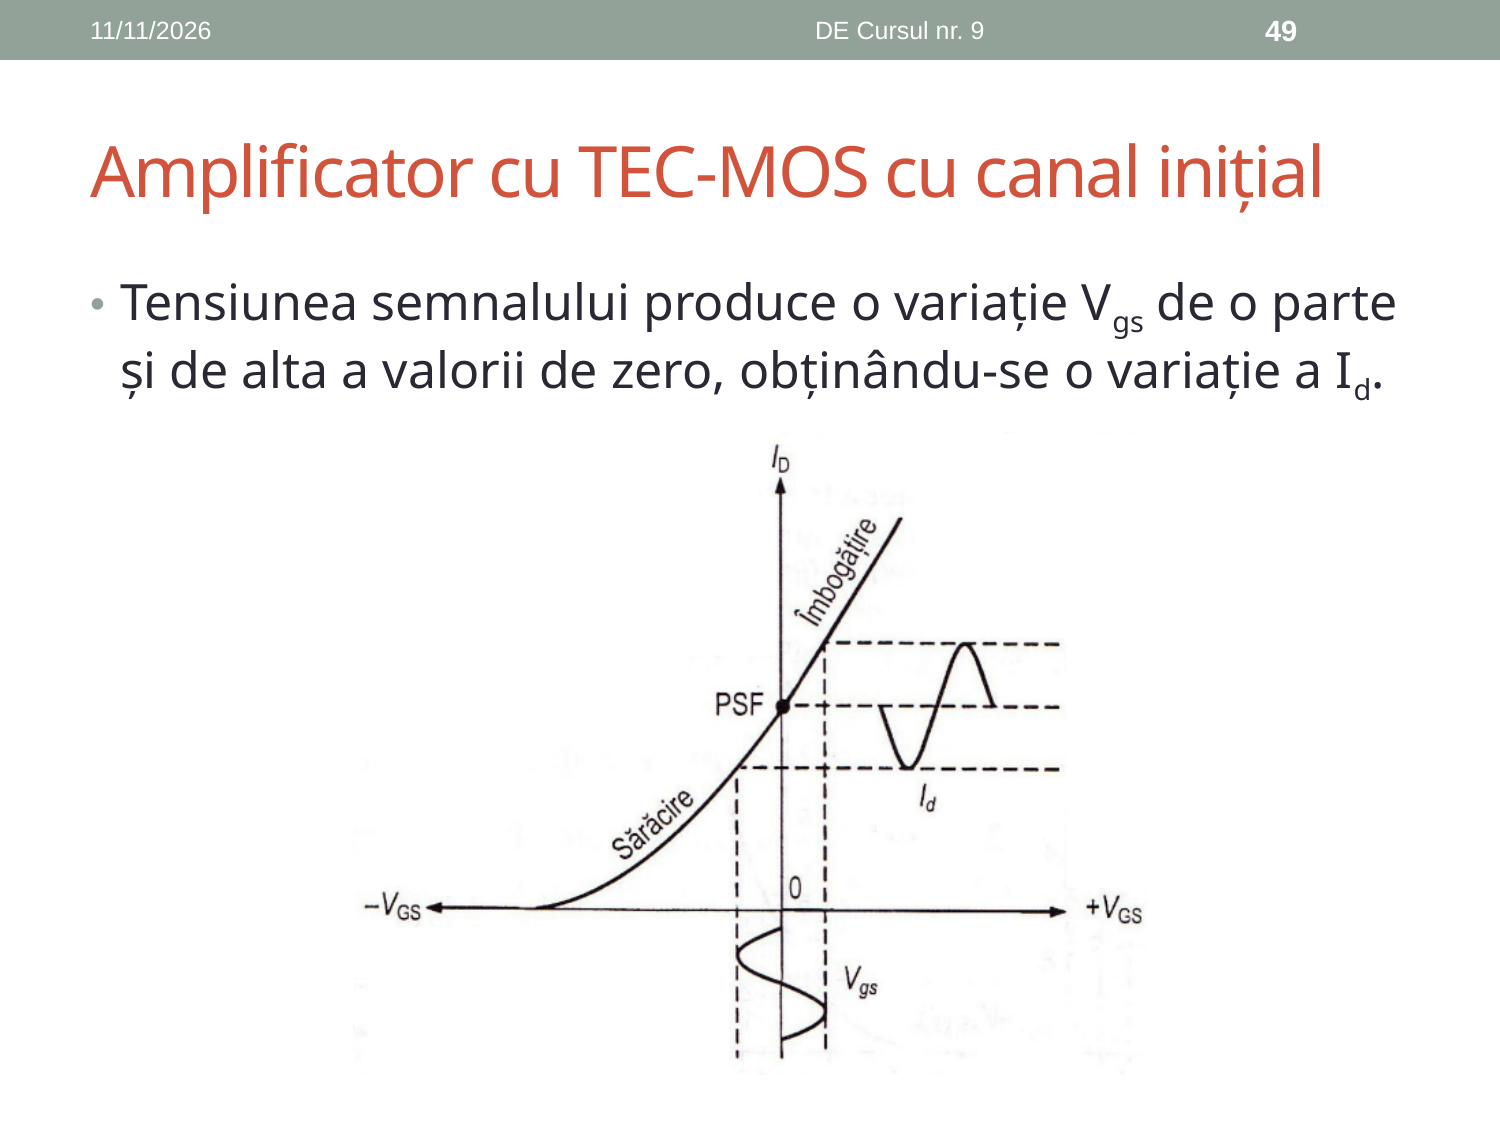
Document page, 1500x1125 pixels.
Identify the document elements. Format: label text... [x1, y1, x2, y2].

footer DE Cursul nr. 9 [562, 3, 1238, 57]
picture [353, 432, 1147, 1076]
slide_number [75, 3, 550, 57]
slide_number 49 [1250, 3, 1425, 57]
title Amplificator cu TEC-MOS cu canal inițial [75, 87, 1425, 250]
list Tensiunea semnalului produce o variație Vgs de o parte și de alta a valorii de zero, obținându-se o variație a Id. [75, 262, 1425, 1063]
